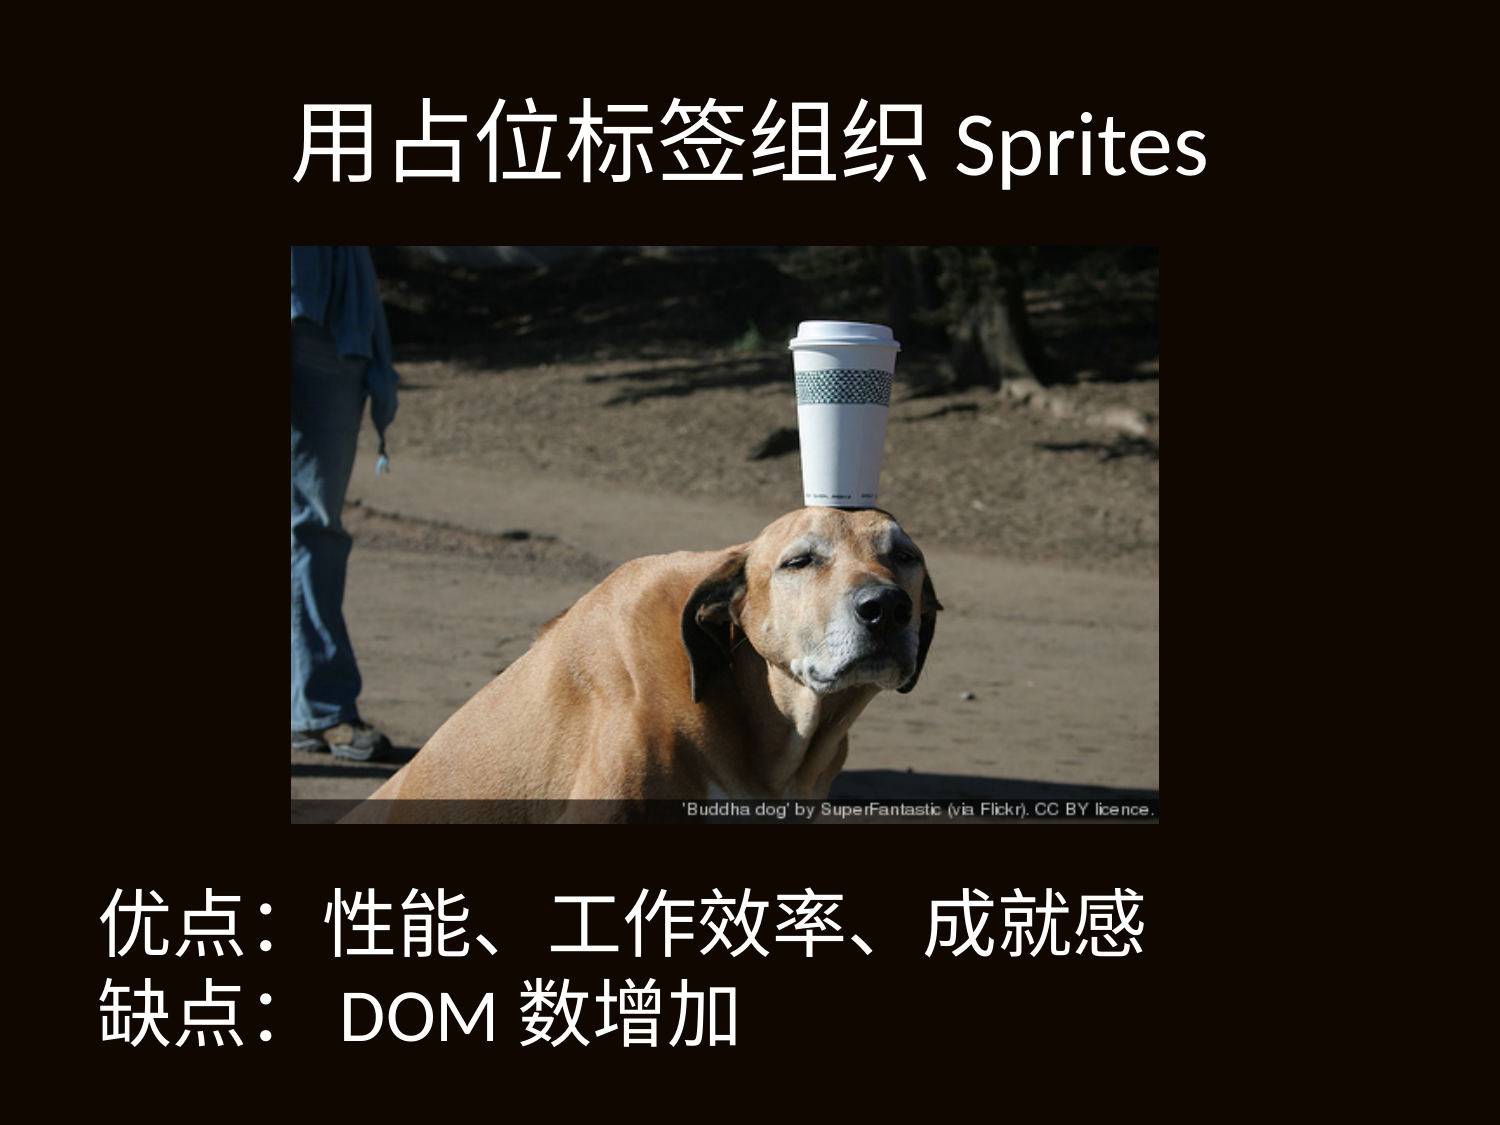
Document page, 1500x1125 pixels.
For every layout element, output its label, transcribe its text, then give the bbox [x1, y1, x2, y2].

picture [291, 245, 1160, 824]
title 优点：性能、工作效率、成就感 缺点：DOM数增加 [82, 832, 1432, 1102]
text_box 用占位标签组织Sprites [74, 45, 1425, 233]
